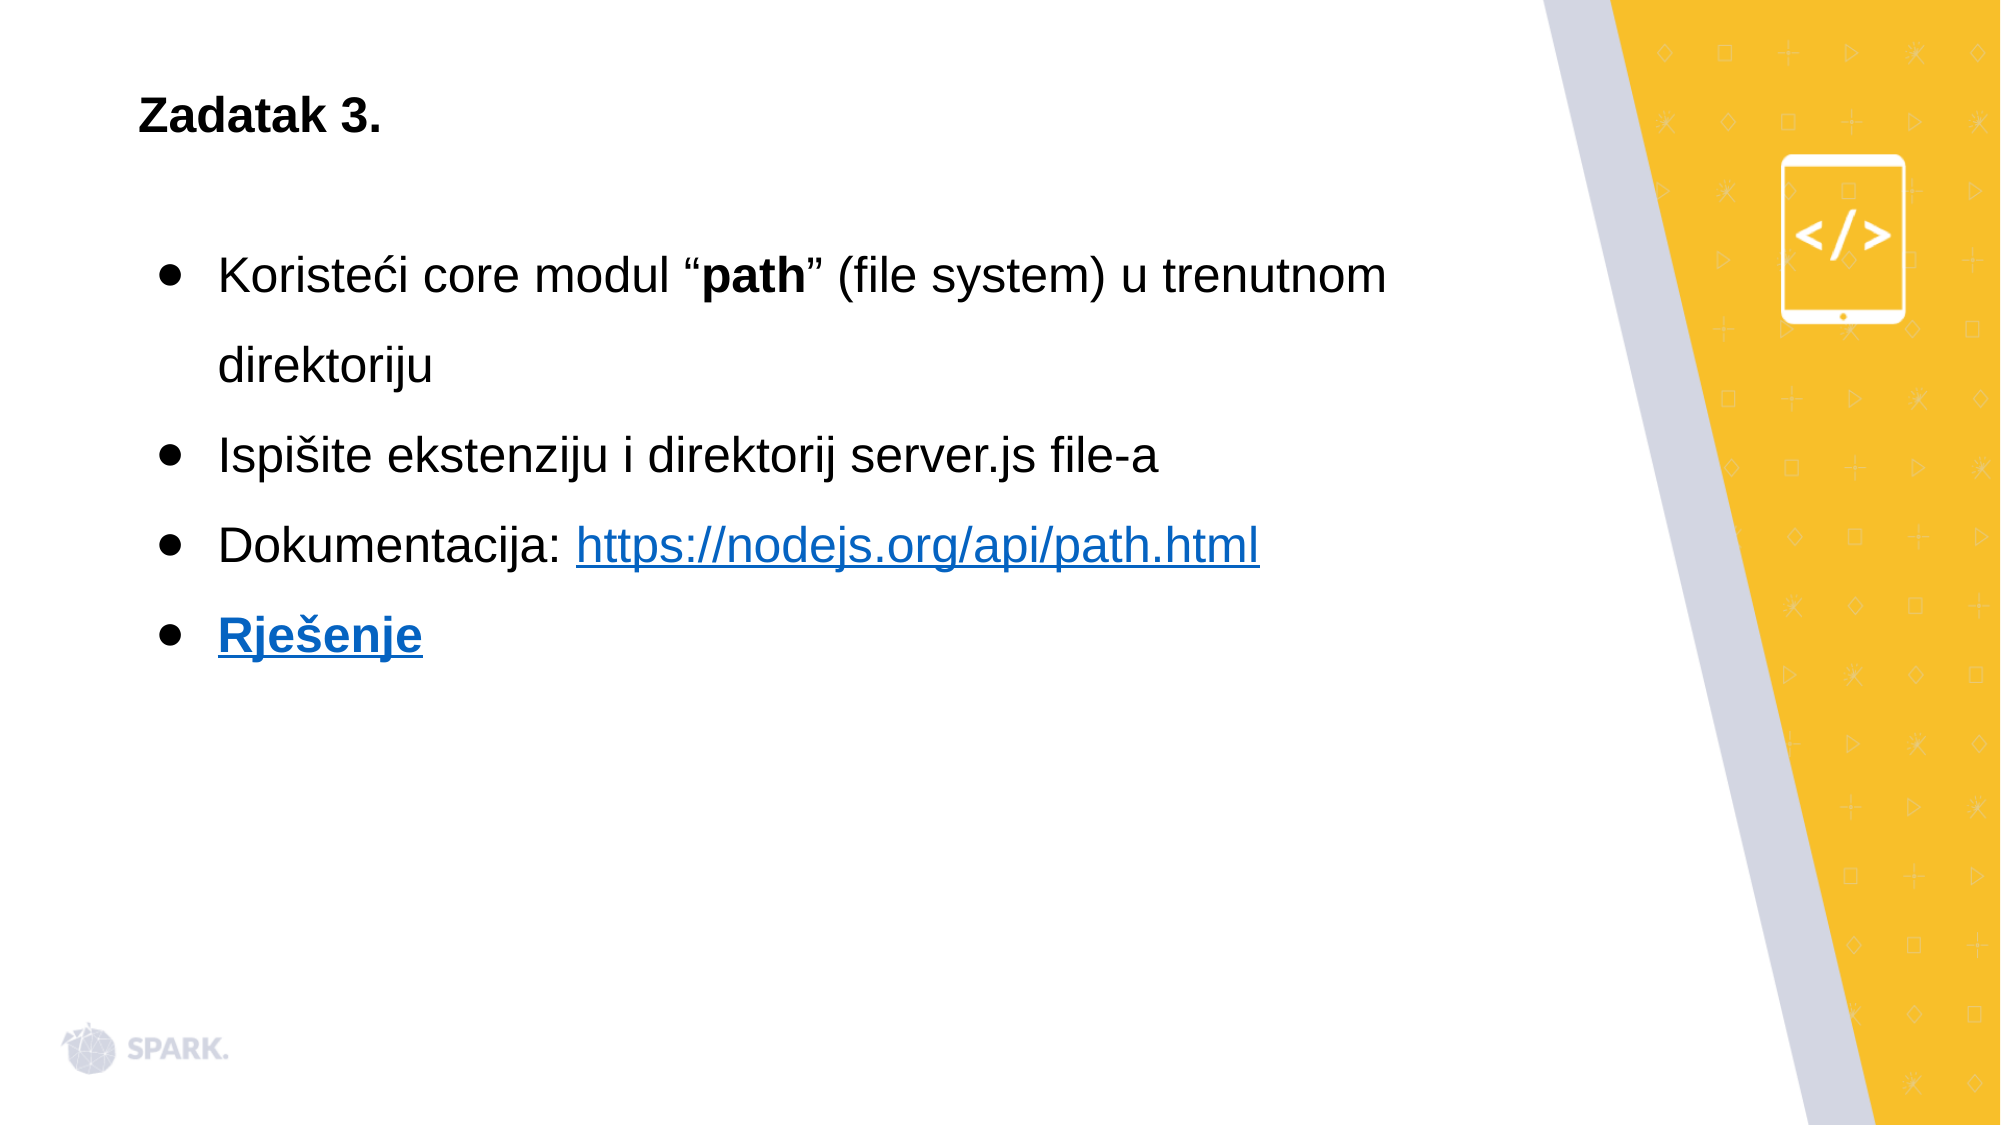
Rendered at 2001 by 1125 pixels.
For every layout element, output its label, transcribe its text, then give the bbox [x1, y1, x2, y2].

picture [0, 0, 2001, 1125]
text_box Zadatak 3. [123, 56, 1462, 170]
subtitle Koristeći core modul “path” (file system) u trenutnom direktoriju Ispišite ekstenziju i direktorij server.js file-a Dokumentacija: https://nodejs.org/api/path.html Rješenje [127, 204, 1462, 899]
